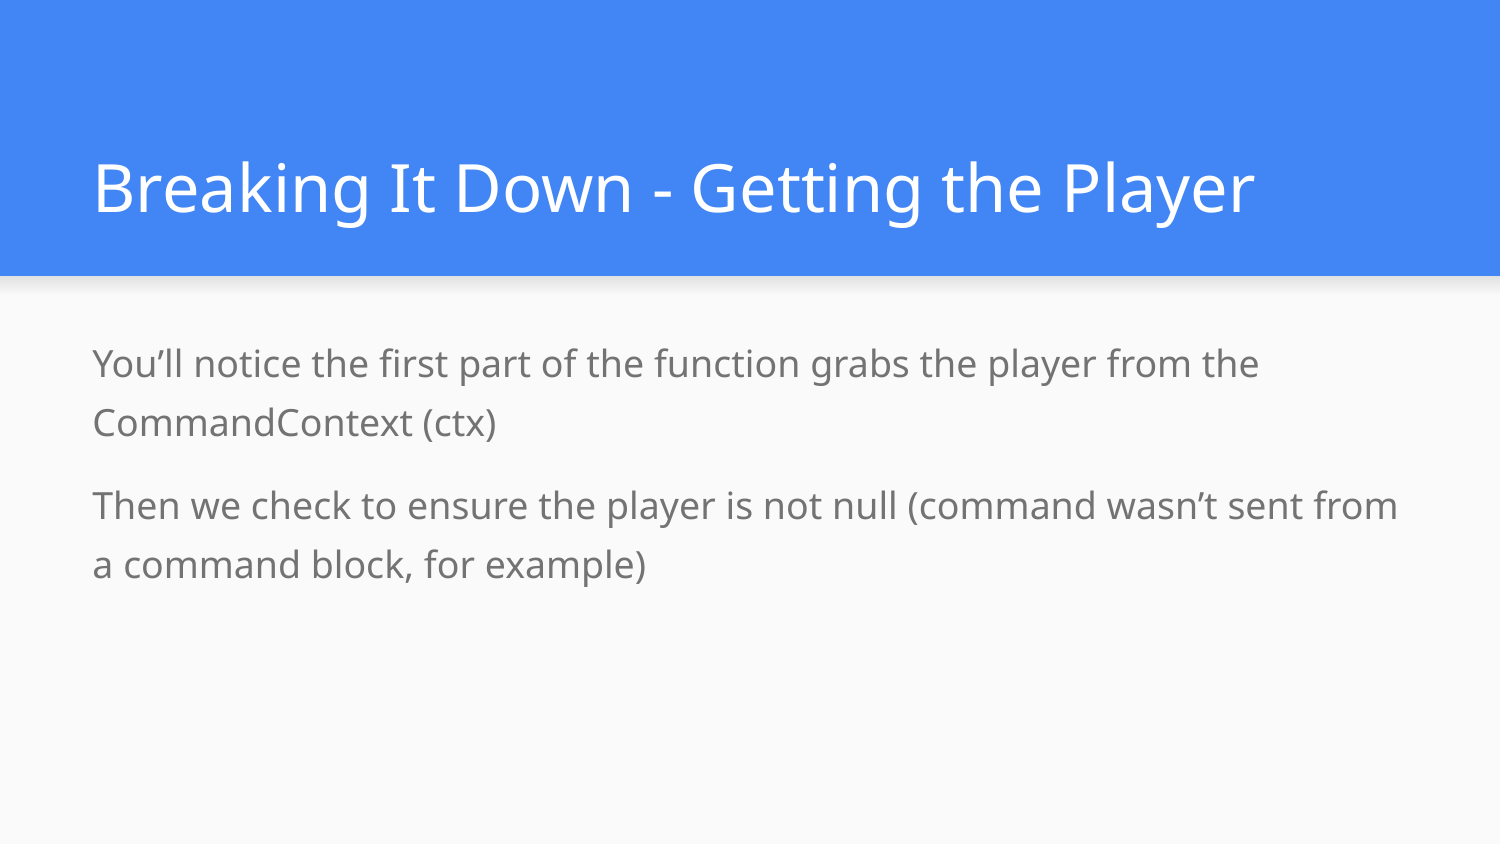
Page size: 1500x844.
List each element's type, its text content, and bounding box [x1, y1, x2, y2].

title Breaking It Down - Getting the Player [77, 121, 1427, 248]
list You’ll notice the first part of the function grabs the player from the CommandContext (ctx) Then we check to ensure the player is not null (command wasn’t sent from a command block, for example) [77, 314, 1427, 760]
